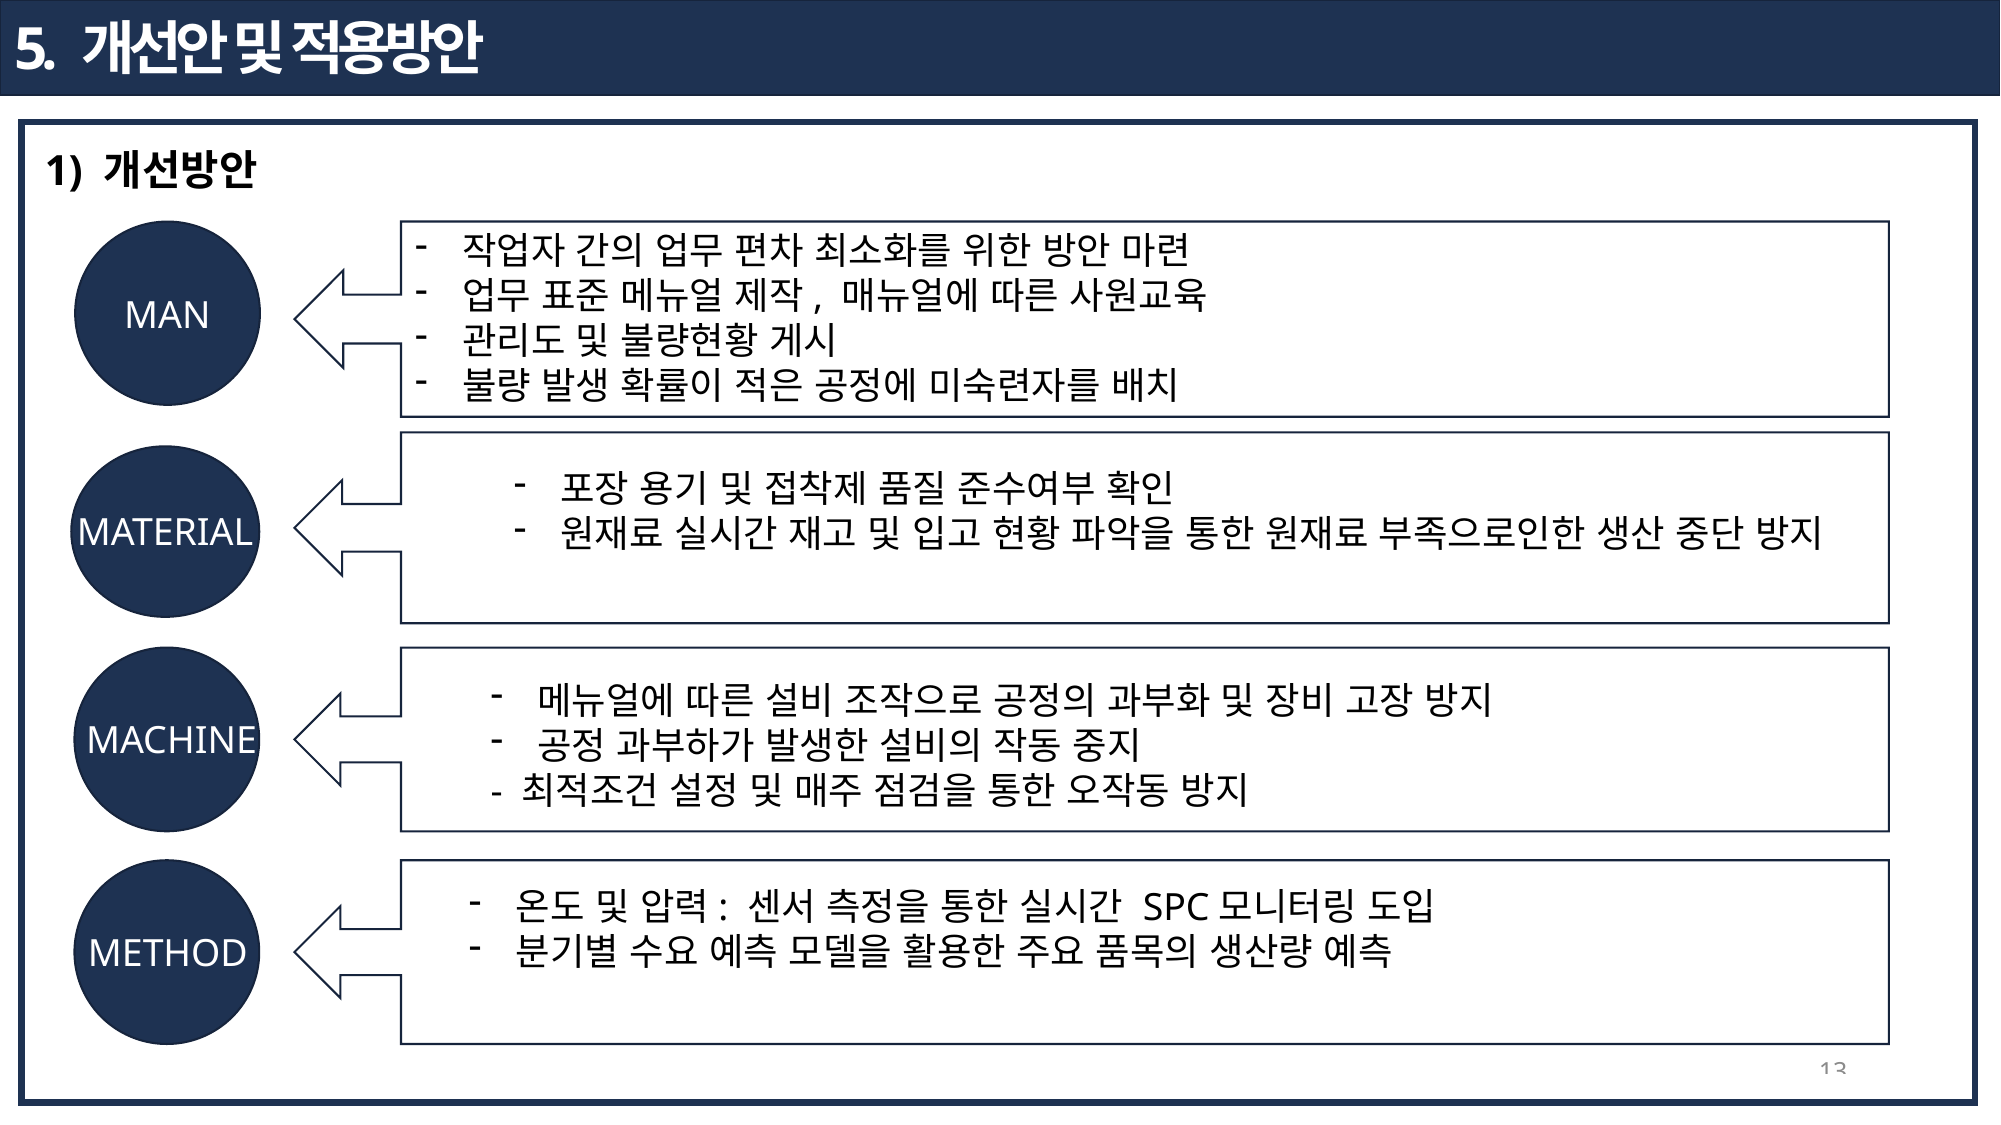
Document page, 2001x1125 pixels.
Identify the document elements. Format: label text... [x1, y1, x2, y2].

text_box 작업자 간의 업무 편차 최소화를 위한 방안 마련 업무 표준 메뉴얼 제작, 매뉴얼에 따른 사원교육 관리도 및 불량현황 게시 불량 발생 확률이 적은 공정에 미숙련자를 배치 [400, 219, 1462, 415]
text_box [78, 982, 256, 1046]
text_box [78, 859, 255, 921]
text_box METHOD [73, 921, 278, 982]
text_box MACHINE [71, 709, 295, 769]
text_box [0, 0, 2000, 96]
text_box [78, 646, 256, 709]
text_box [78, 769, 256, 833]
text_box [21, 121, 1976, 1104]
text_box [292, 646, 1890, 833]
text_box 메뉴얼에 따른 설비 조작으로 공정의 과부화 및 장비 고장 방지 공정 과부하가 발생한 설비의 작동 중지 - 최적조건 설정 및 매주 점검을 통한 오작동 방지 [475, 669, 1510, 819]
text_box [1690, 1073, 1989, 1125]
text_box [292, 220, 1890, 418]
text_box 온도 및 압력: 센서 측정을 통한 실시간 SPC모니터링 도입 분기별 수요 예측 모델을 활용한 주요 품목의 생산량 예측 [454, 875, 1452, 981]
text_box 포장 용기 및 접착제 품질 준수여부 확인 원재료 실시간 재고 및 입고 현황 파악을 통한 원재료 부족으로인한 생산 중단 방지 [499, 457, 1841, 608]
text_box 5. 개선안 및 적용방안 [0, 4, 1002, 90]
text_box [76, 445, 254, 500]
slide_number 13 [1412, 1046, 1863, 1103]
text_box [292, 431, 1890, 625]
text_box [76, 561, 255, 618]
text_box MATERIAL [62, 500, 278, 561]
text_box [292, 859, 1890, 1046]
text_box 1) 개선방안 [29, 136, 917, 201]
text_box MAN [74, 220, 261, 406]
